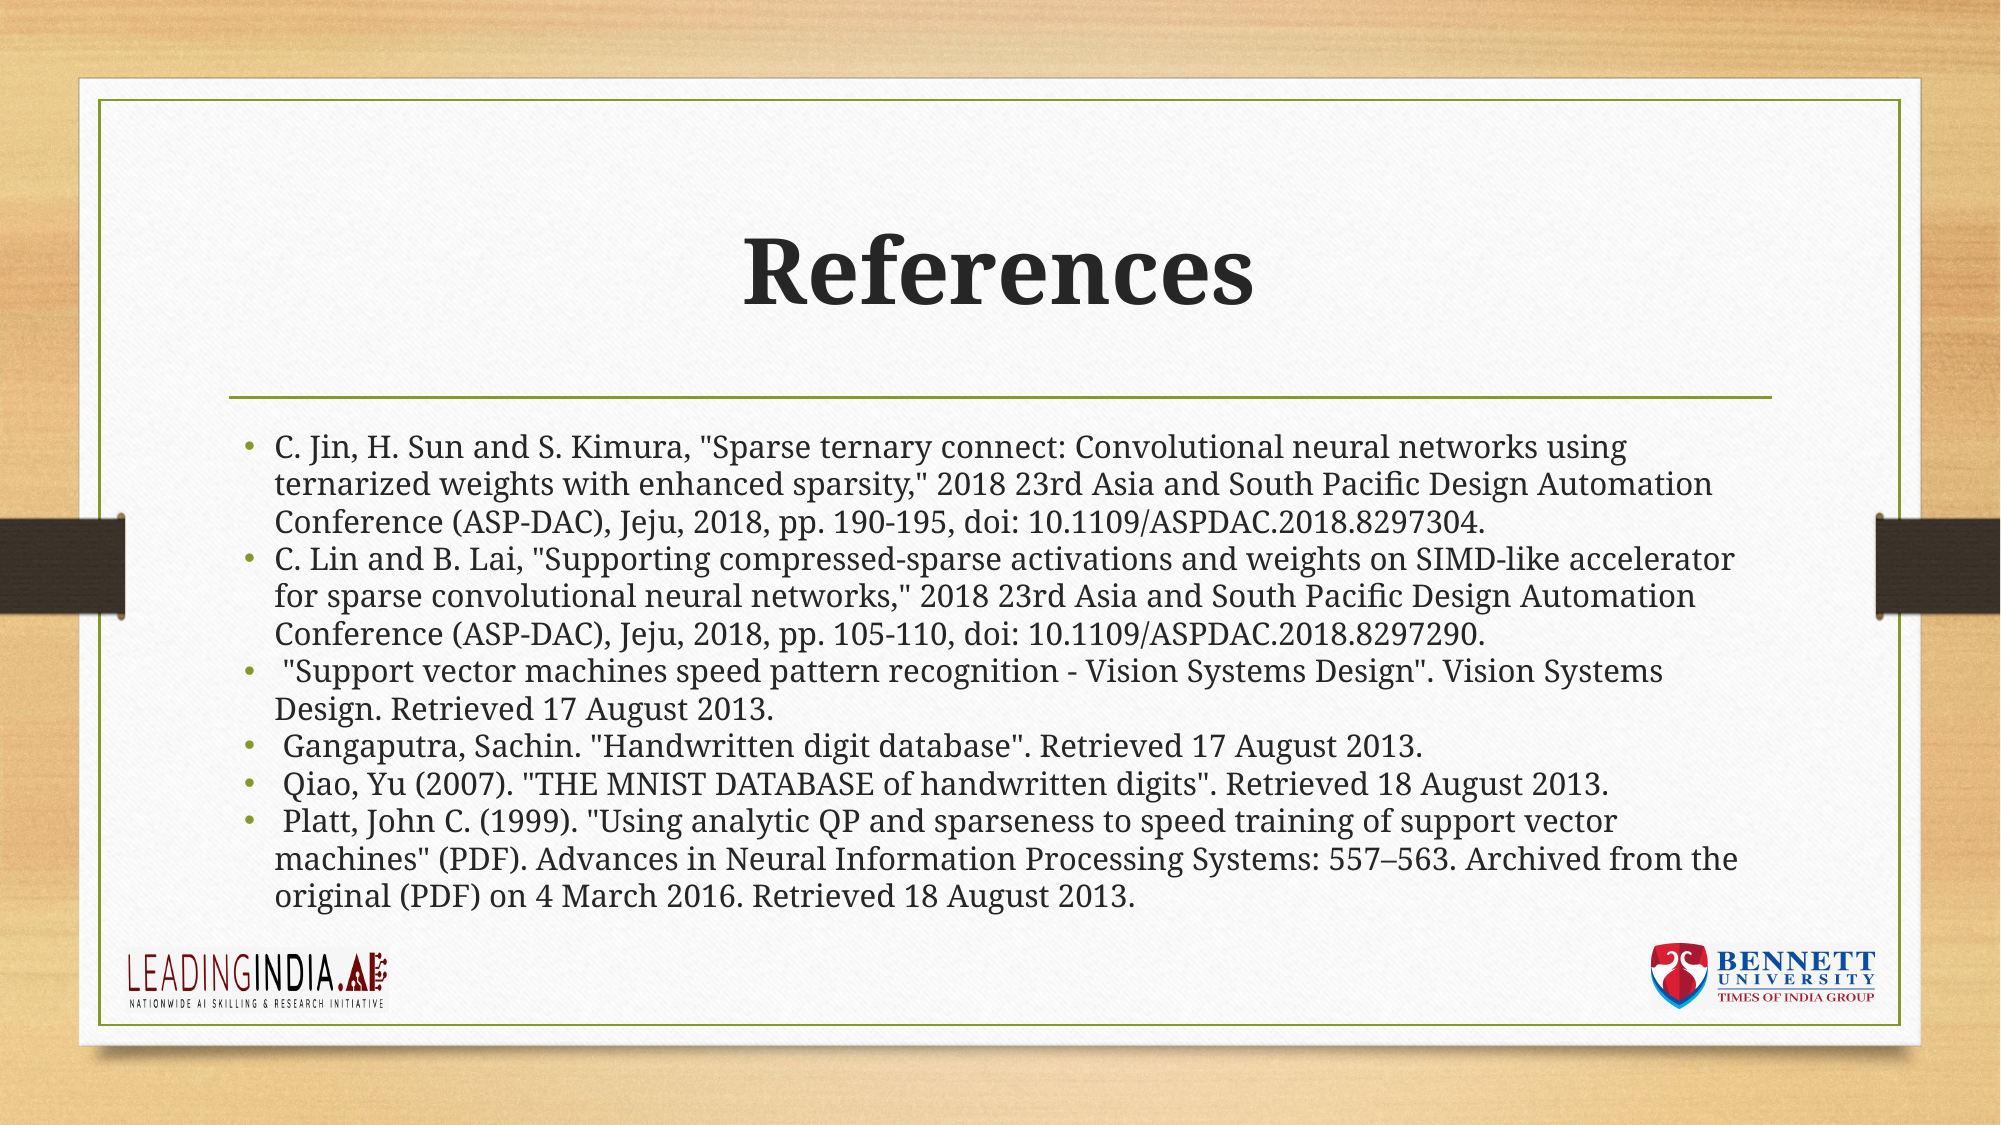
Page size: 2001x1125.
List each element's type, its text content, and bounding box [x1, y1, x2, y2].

title References [212, 161, 1788, 375]
picture [0, 0, 2001, 1125]
list C. Jin, H. Sun and S. Kimura, "Sparse ternary connect: Convolutional neural networks using ternarized weights with enhanced sparsity," 2018 23rd Asia and South Pacific Design Automation Conference (ASP-DAC), Jeju, 2018, pp. 190-195, doi: 10.1109/ASPDAC.2018.8297304. C. Lin and B. Lai, "Supporting compressed-sparse activations and weights on SIMD-like accelerator for sparse convolutional neural networks," 2018 23rd Asia and South Pacific Design Automation Conference (ASP-DAC), Jeju, 2018, pp. 105-110, doi: 10.1109/ASPDAC.2018.8297290. "Support vector machines speed pattern recognition - Vision Systems Design". Vision Systems Design. Retrieved 17 August 2013. Gangaputra, Sachin. "Handwritten digit database". Retrieved 17 August 2013. Qiao, Yu (2007). "THE MNIST DATABASE of handwritten digits". Retrieved 18 August 2013. Platt, John C. (1999). "Using analytic QP and sparseness to speed training of support vector machines" (PDF). Advances in Neural Information Processing Systems: 557–563. Archived from the original (PDF) on 4 March 2016. Retrieved 18 August 2013. [212, 419, 1788, 964]
